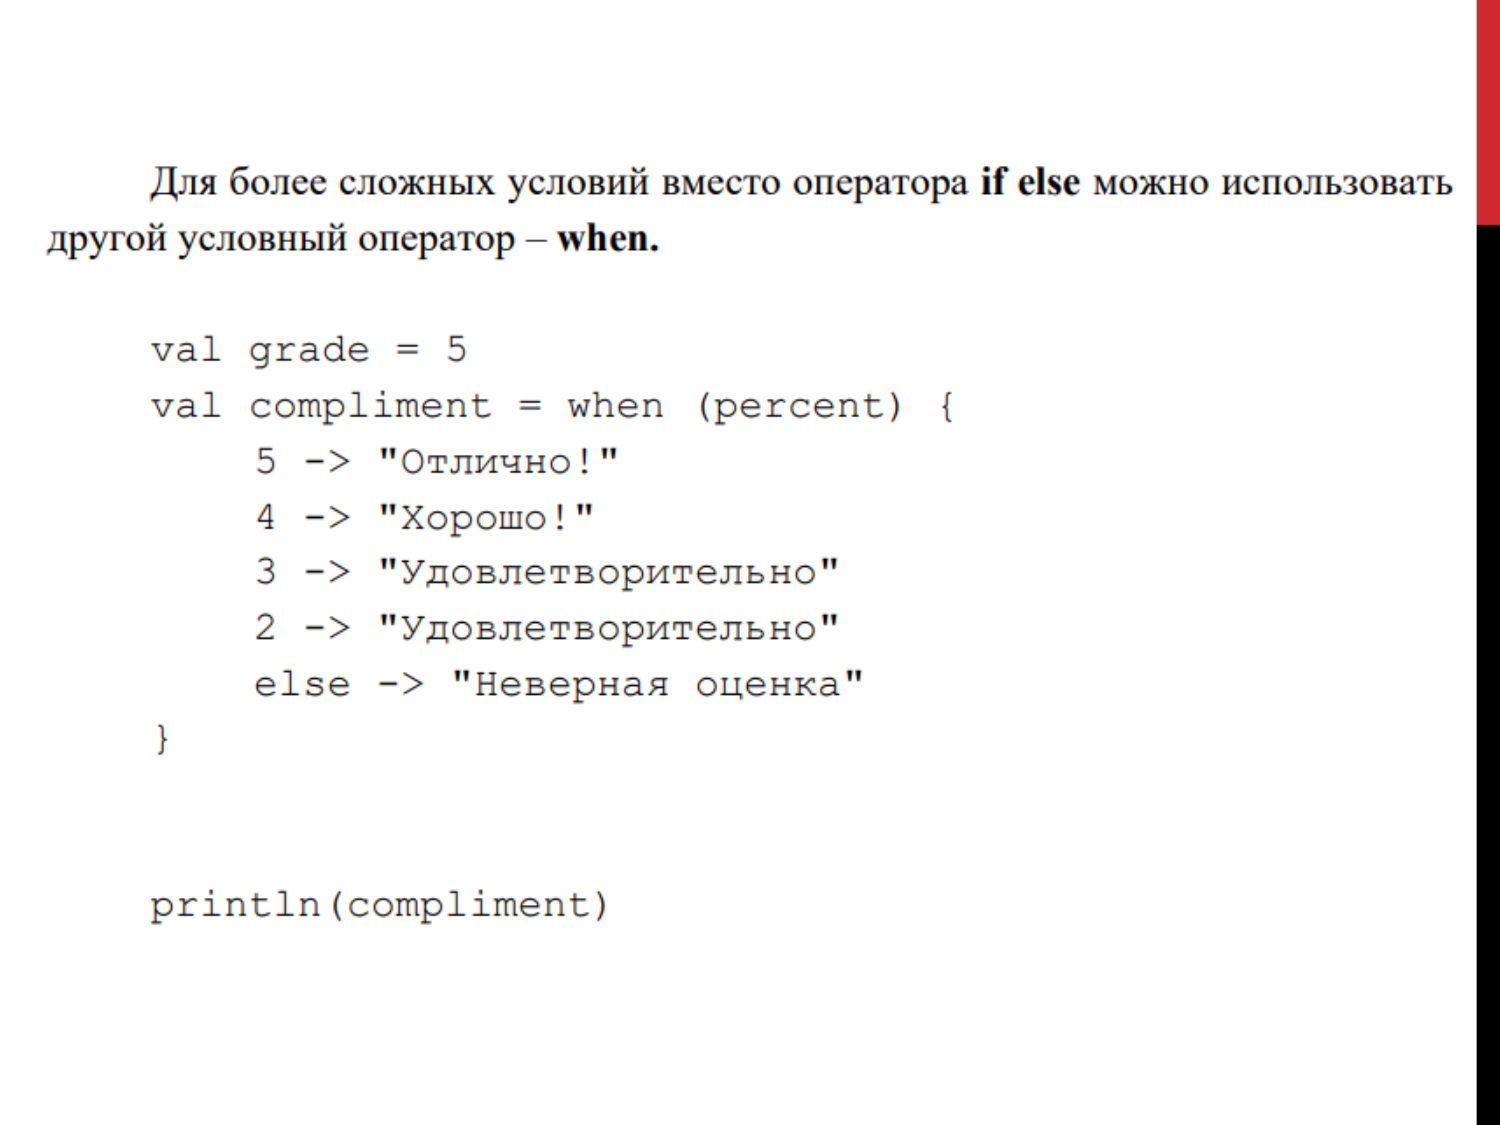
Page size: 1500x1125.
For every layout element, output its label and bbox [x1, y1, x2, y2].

picture [9, 144, 1457, 954]
